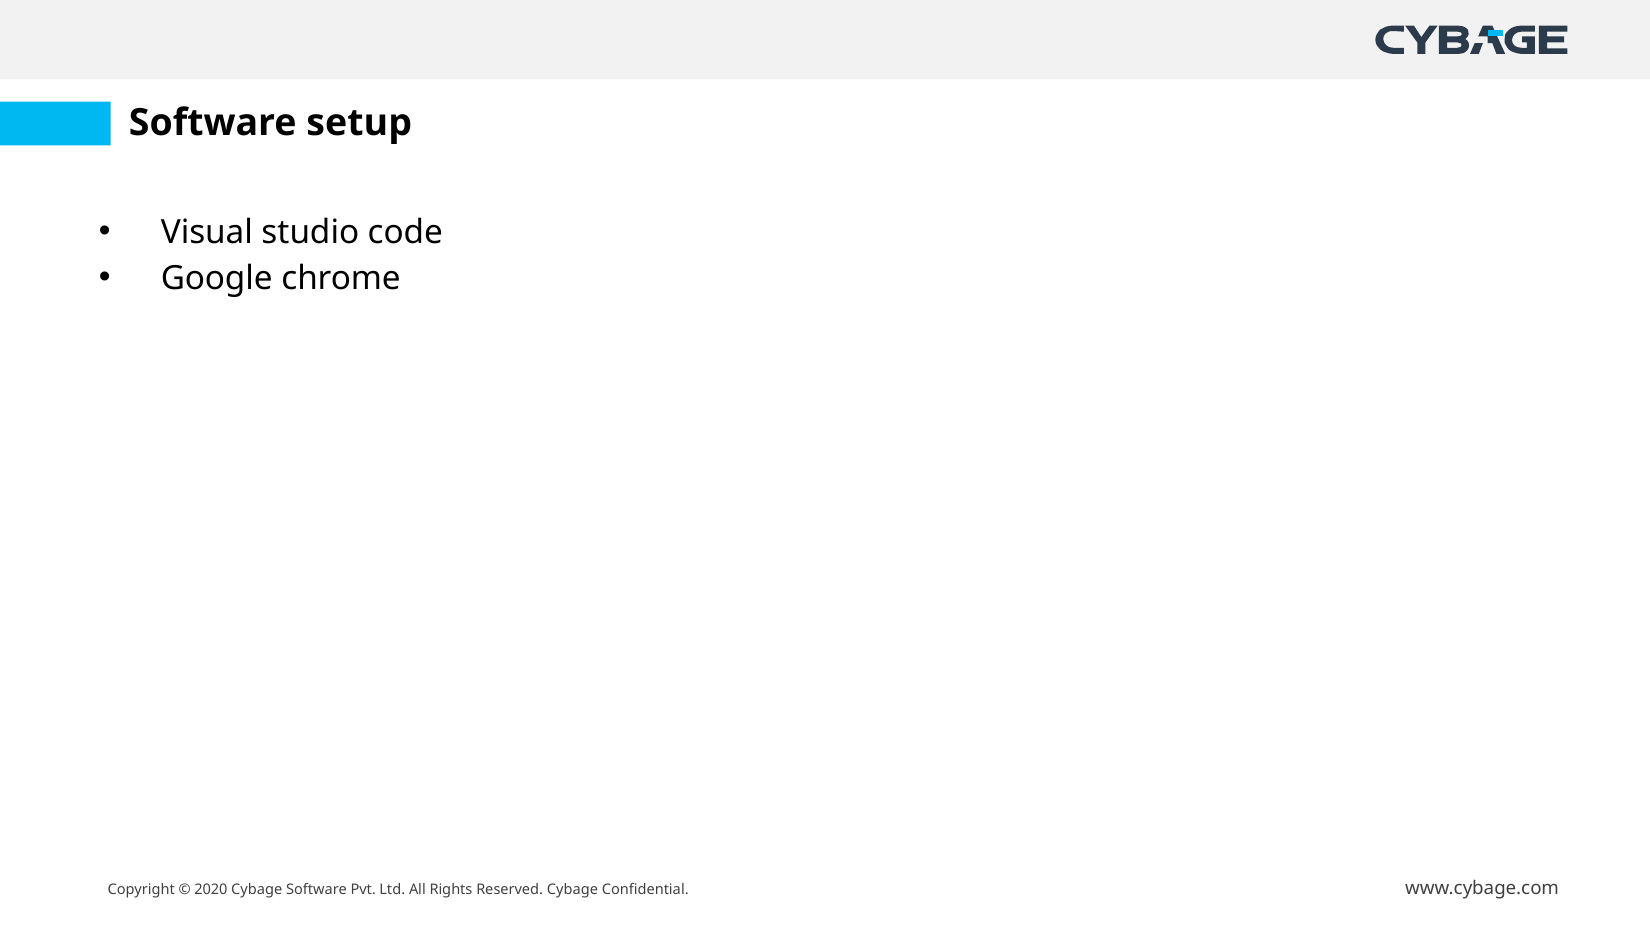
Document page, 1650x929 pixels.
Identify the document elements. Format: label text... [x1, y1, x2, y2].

list Visual studio code Google chrome [82, 201, 1568, 815]
title Software setup [112, 89, 1598, 171]
